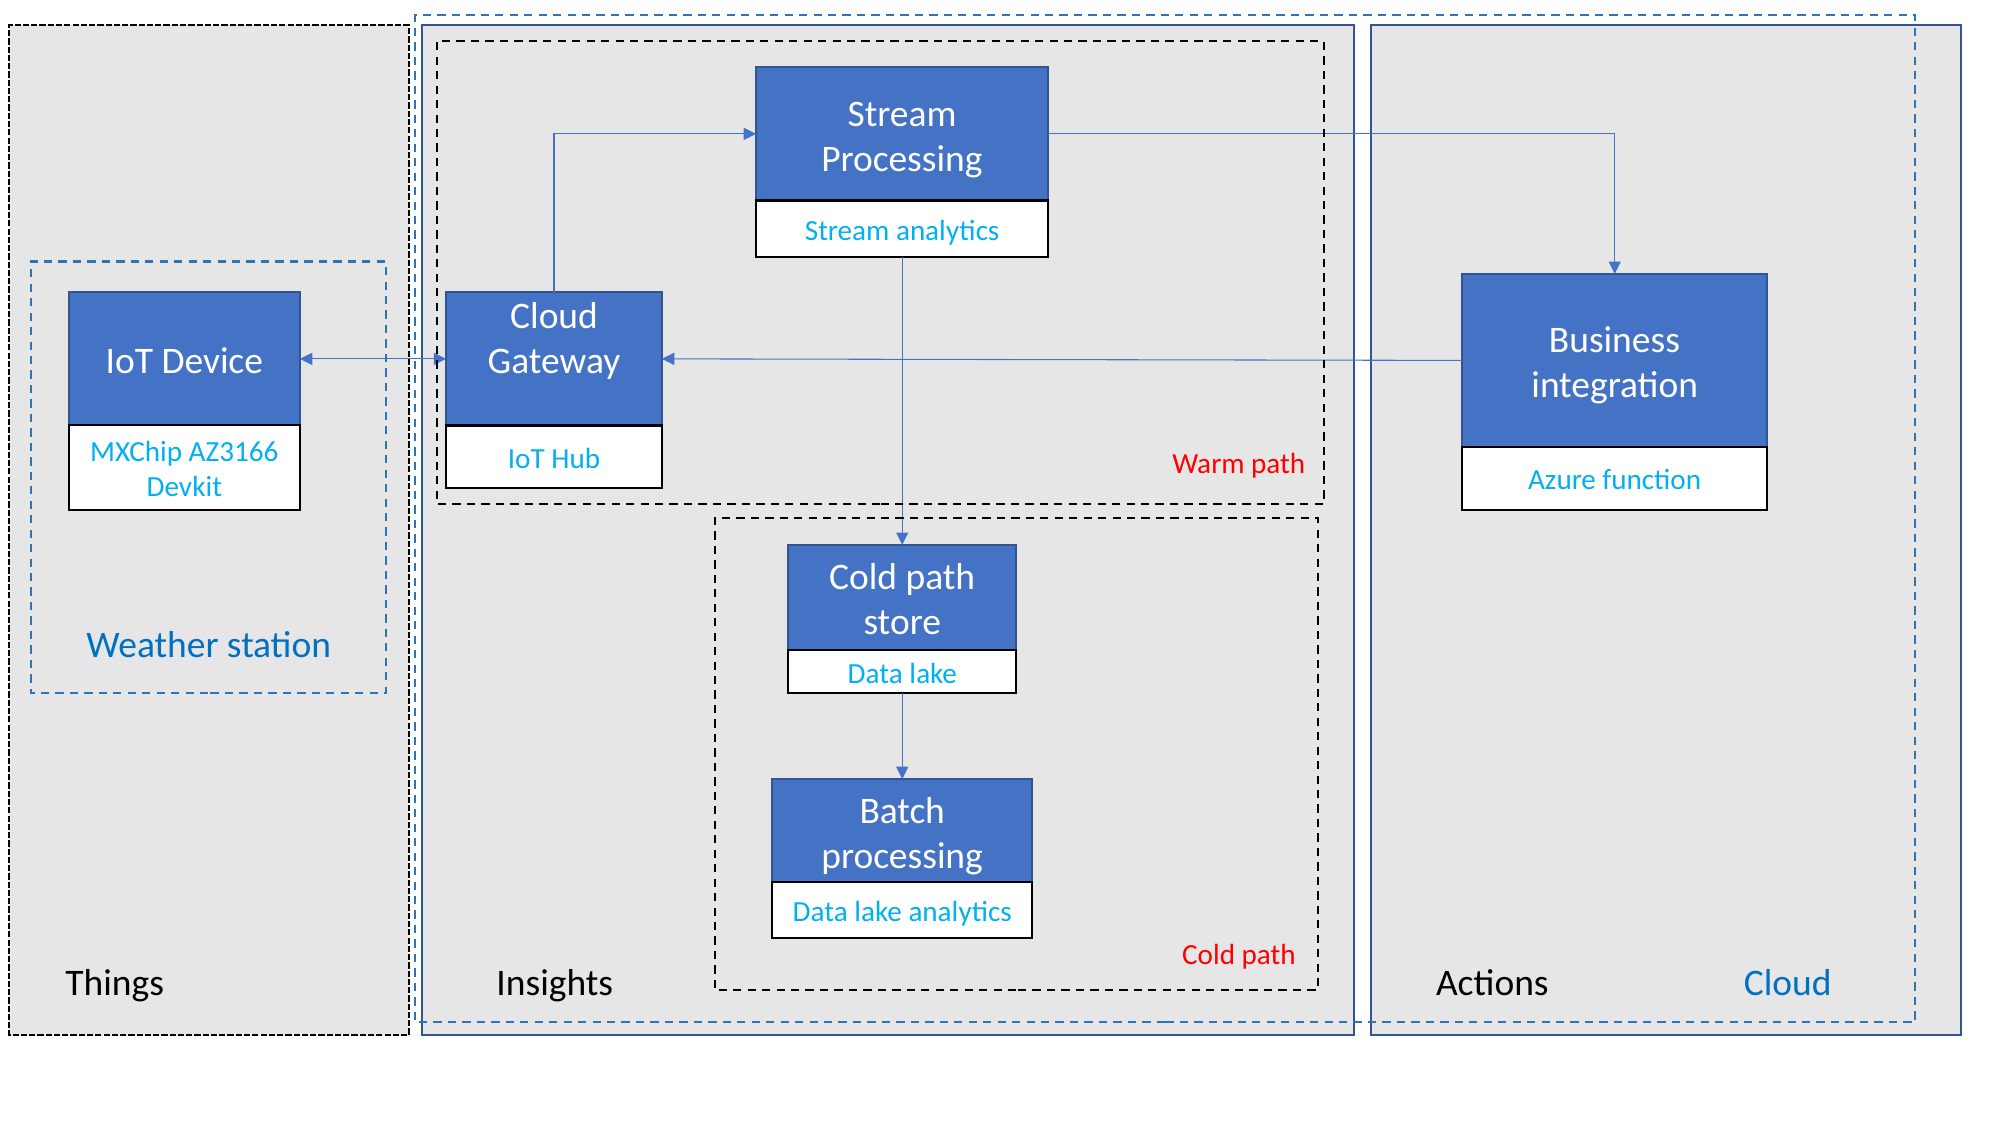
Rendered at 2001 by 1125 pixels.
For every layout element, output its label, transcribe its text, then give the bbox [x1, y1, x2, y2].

text_box Things [0, 938, 231, 1023]
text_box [1048, 133, 1615, 274]
text_box [30, 261, 387, 694]
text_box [575, 112, 735, 315]
text_box Weather station [8, 24, 410, 1036]
text_box [1311, 1023, 1409, 1036]
text_box Cloud [1409, 24, 1962, 1036]
text_box [414, 15, 1916, 1023]
text_box [422, 1023, 1311, 1036]
